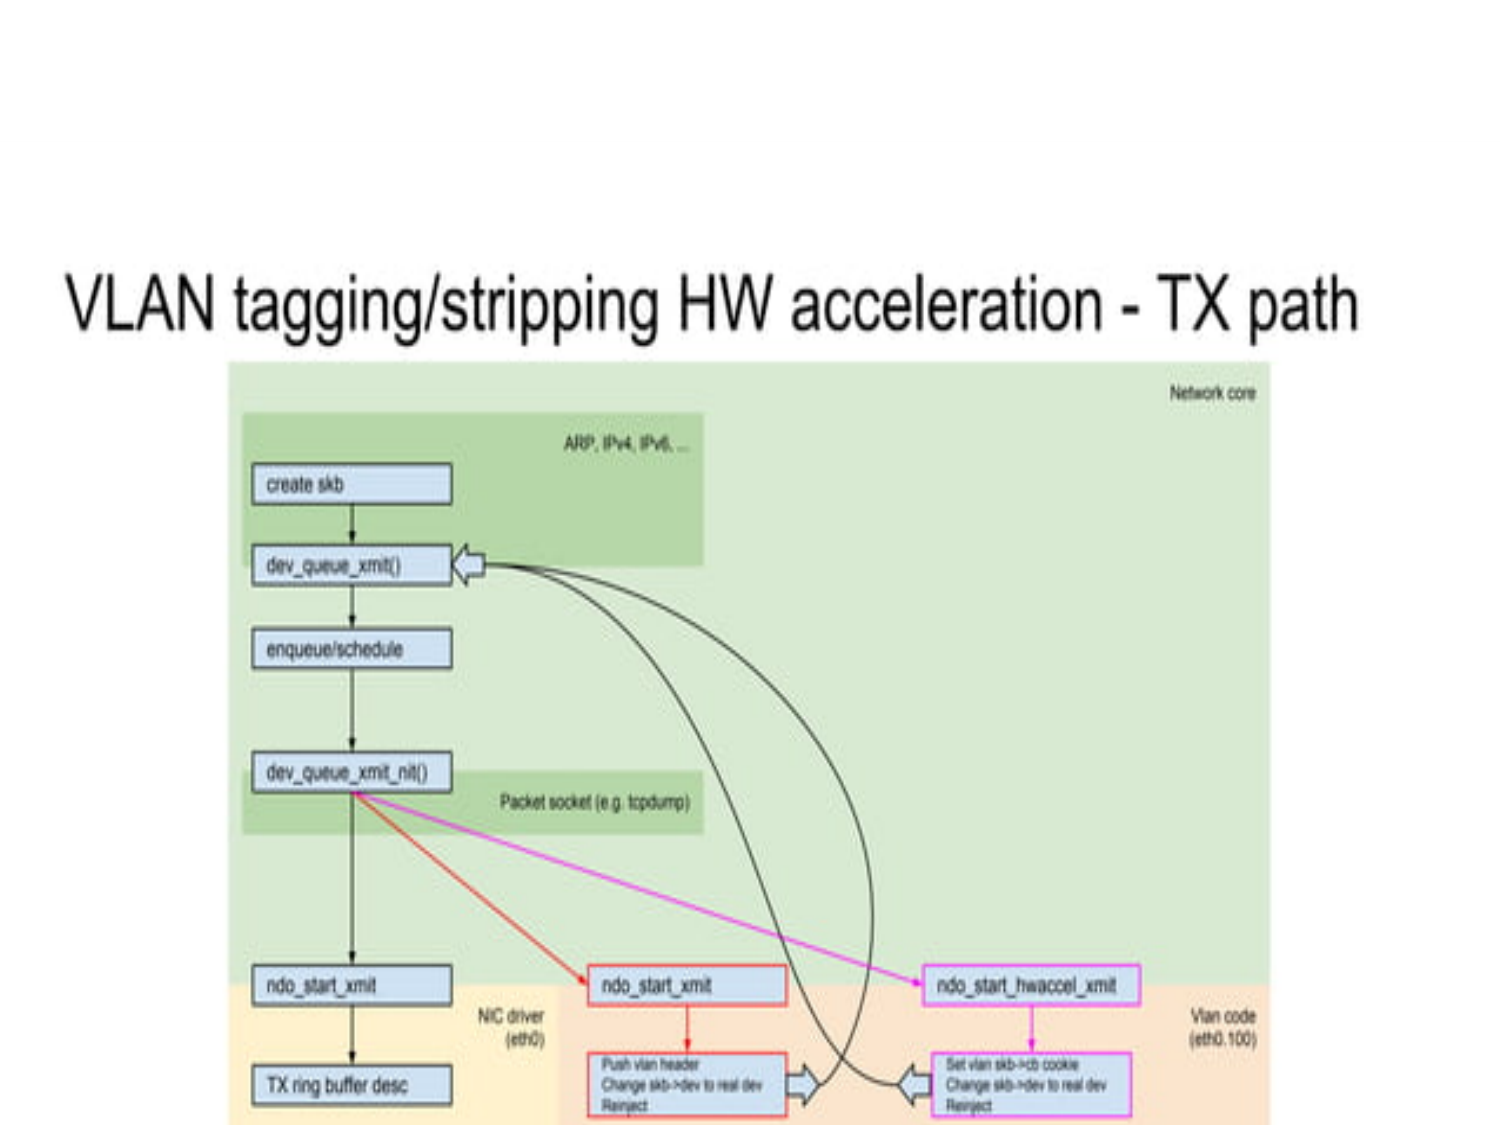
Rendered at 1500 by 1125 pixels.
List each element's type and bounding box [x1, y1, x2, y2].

picture [0, 139, 1500, 1125]
